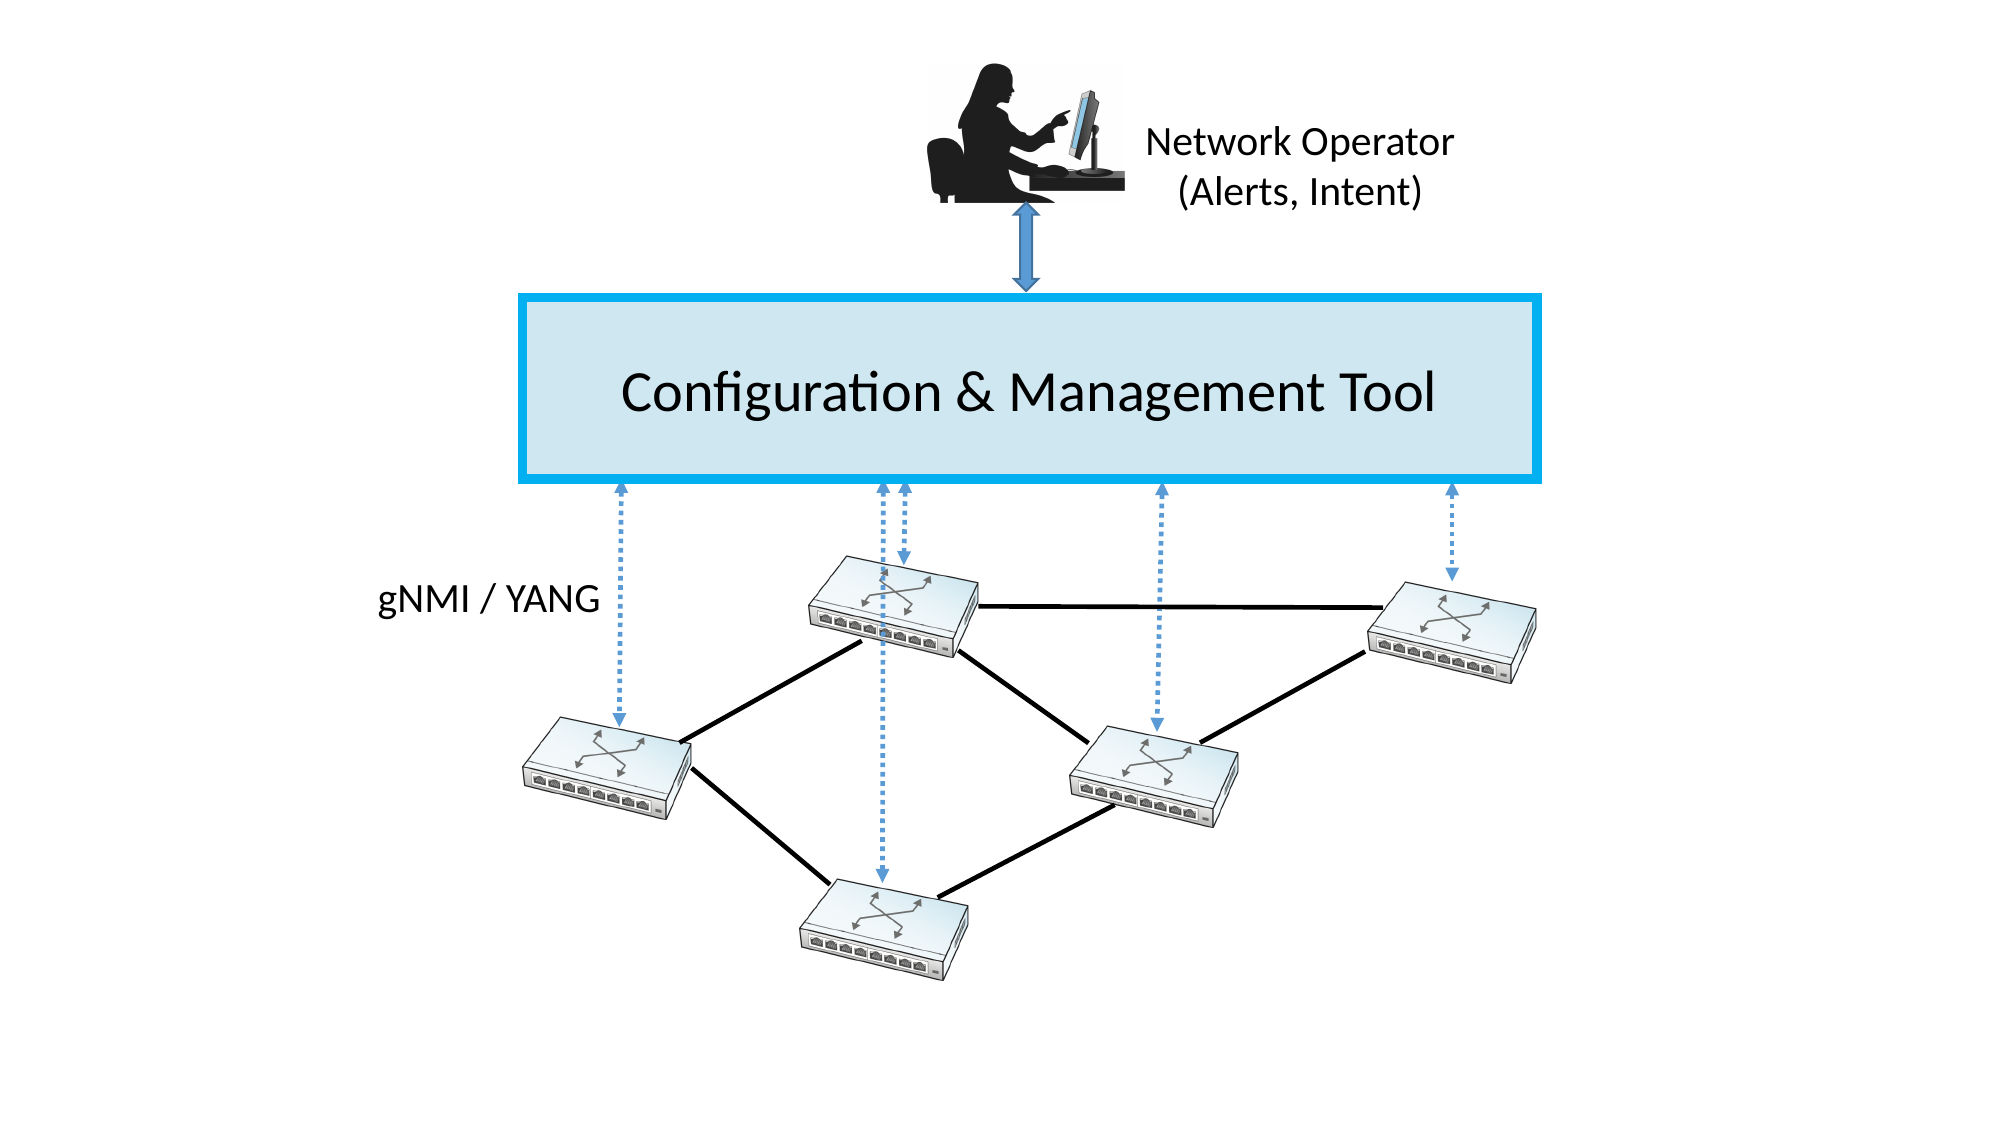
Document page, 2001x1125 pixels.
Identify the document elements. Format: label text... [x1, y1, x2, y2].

text_box Network Operator (Alerts, Intent) [1130, 106, 1470, 222]
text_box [522, 297, 1537, 981]
text_box gNMI / YANG [362, 563, 522, 629]
picture [927, 63, 1125, 203]
text_box [1011, 203, 1041, 293]
